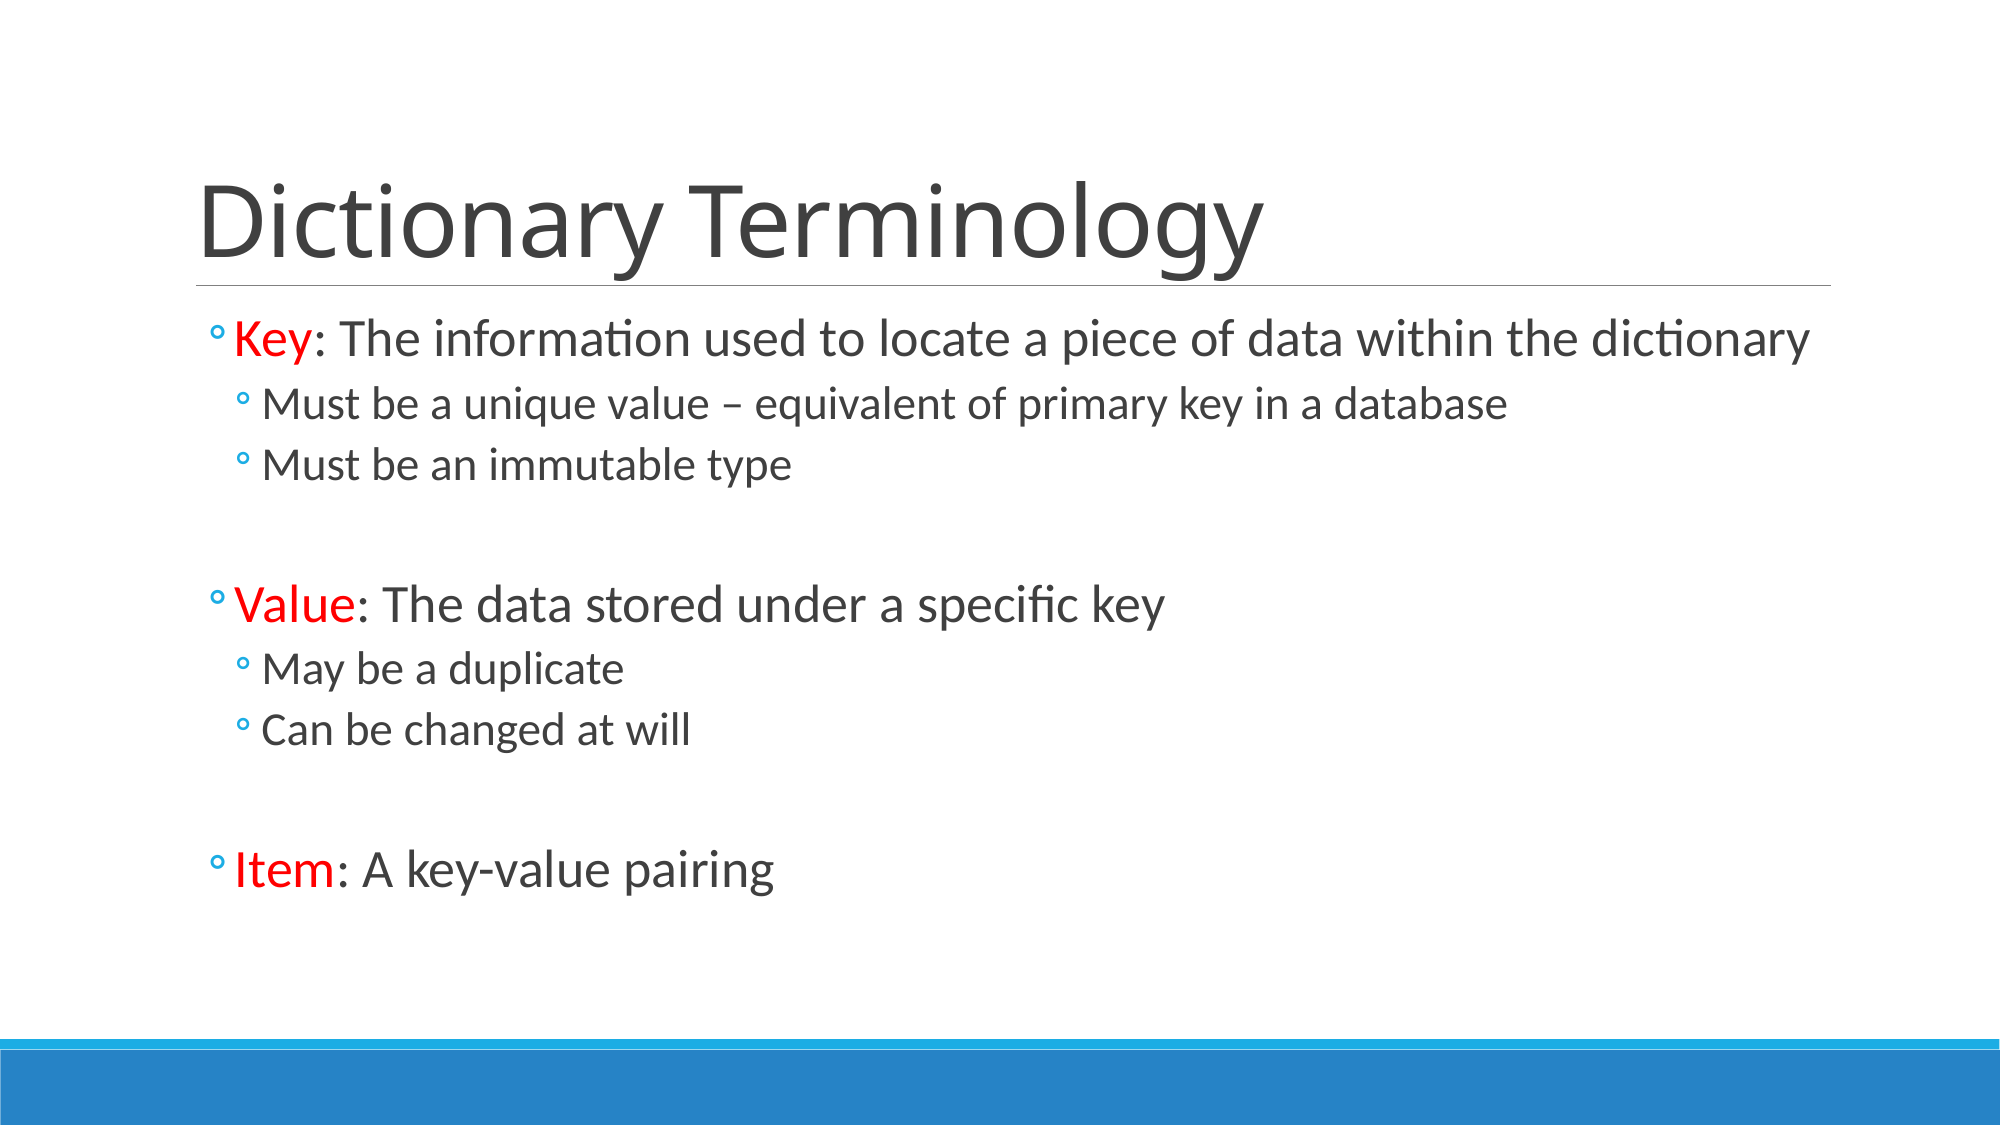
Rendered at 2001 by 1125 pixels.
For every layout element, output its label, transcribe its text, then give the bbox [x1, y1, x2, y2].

list Key: The information used to locate a piece of data within the dictionary Must be a unique value – equivalent of primary key in a database Must be an immutable type Value: The data stored under a specific key May be a duplicate Can be changed at will Item: A key-value pairing [180, 302, 1830, 963]
title Dictionary Terminology [180, 47, 1830, 285]
